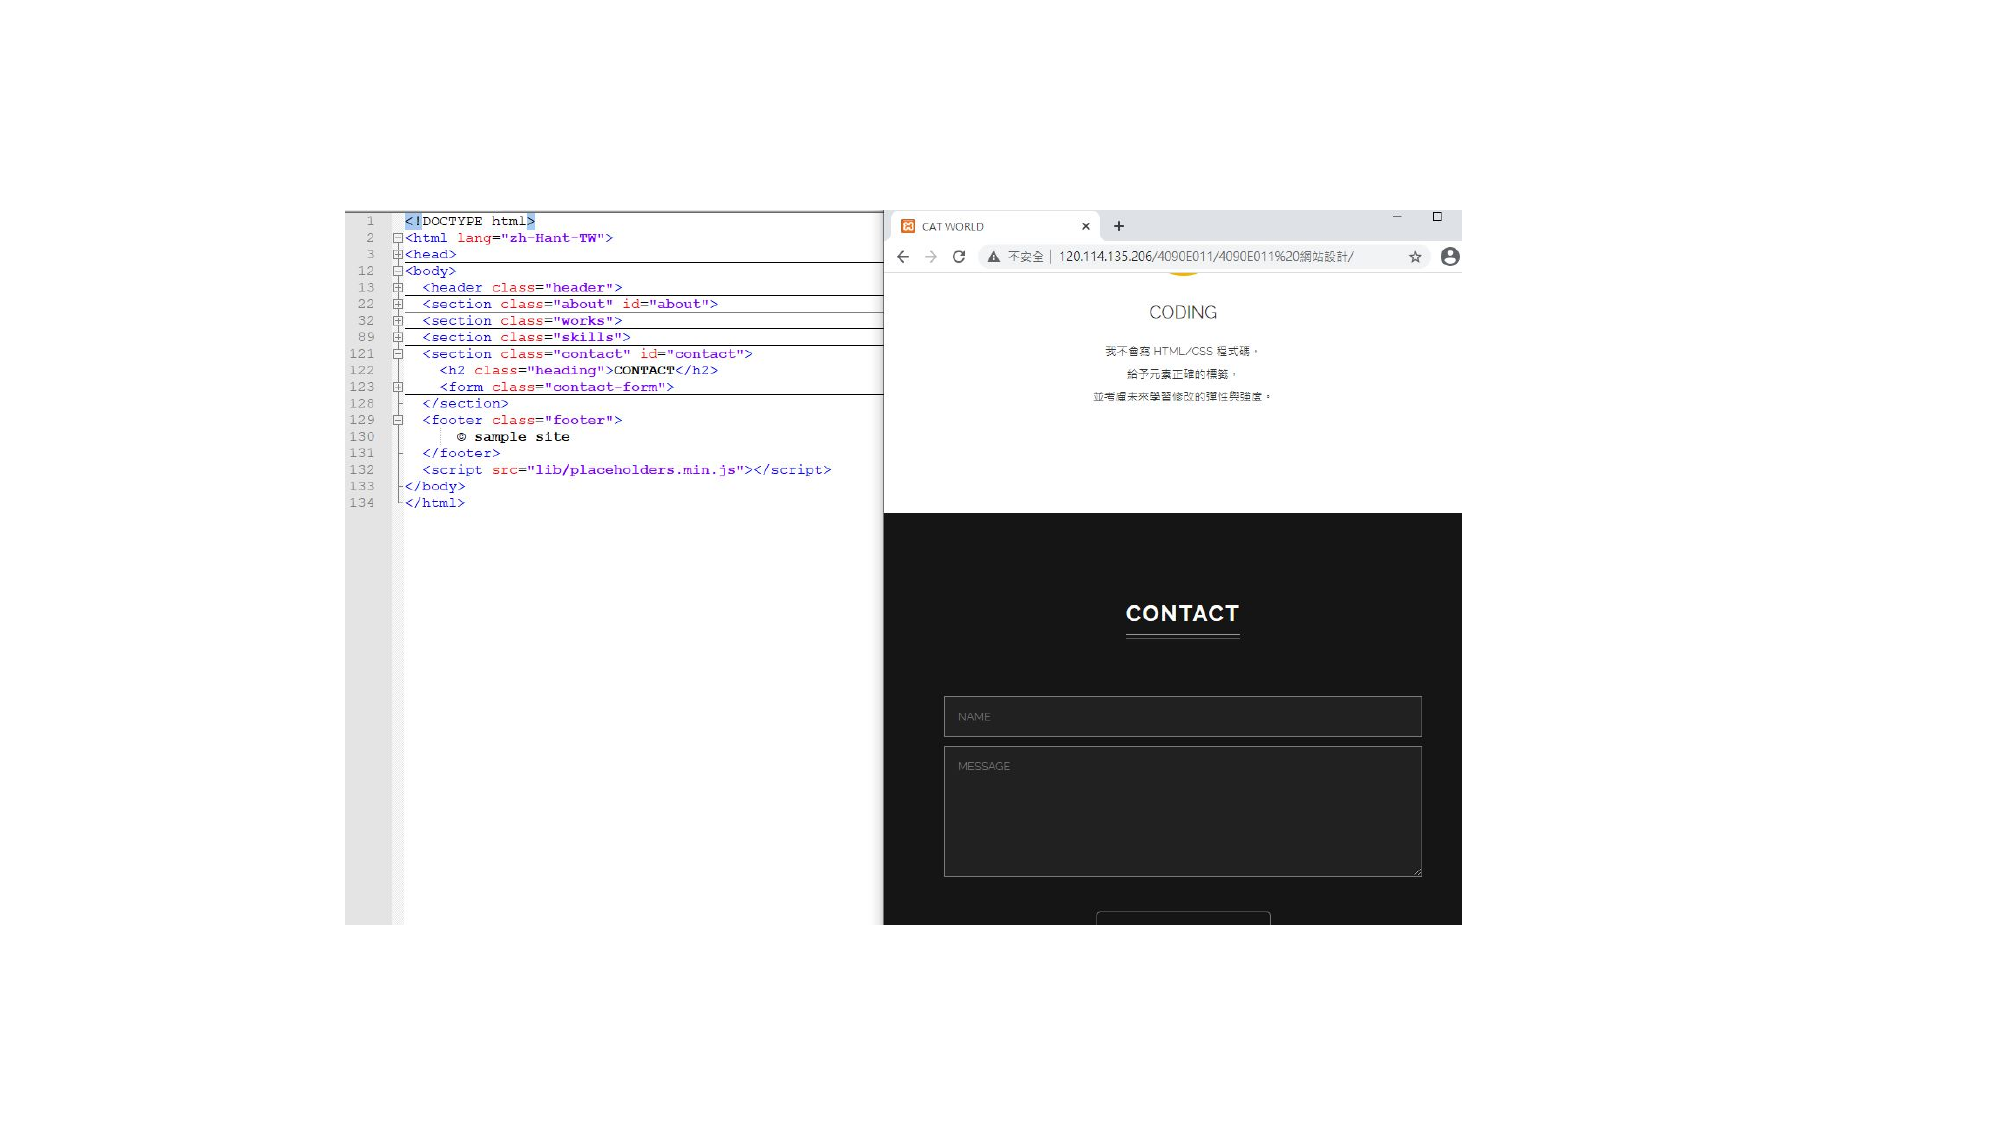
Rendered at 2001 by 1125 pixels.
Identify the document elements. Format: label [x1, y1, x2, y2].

list [345, 210, 1462, 925]
